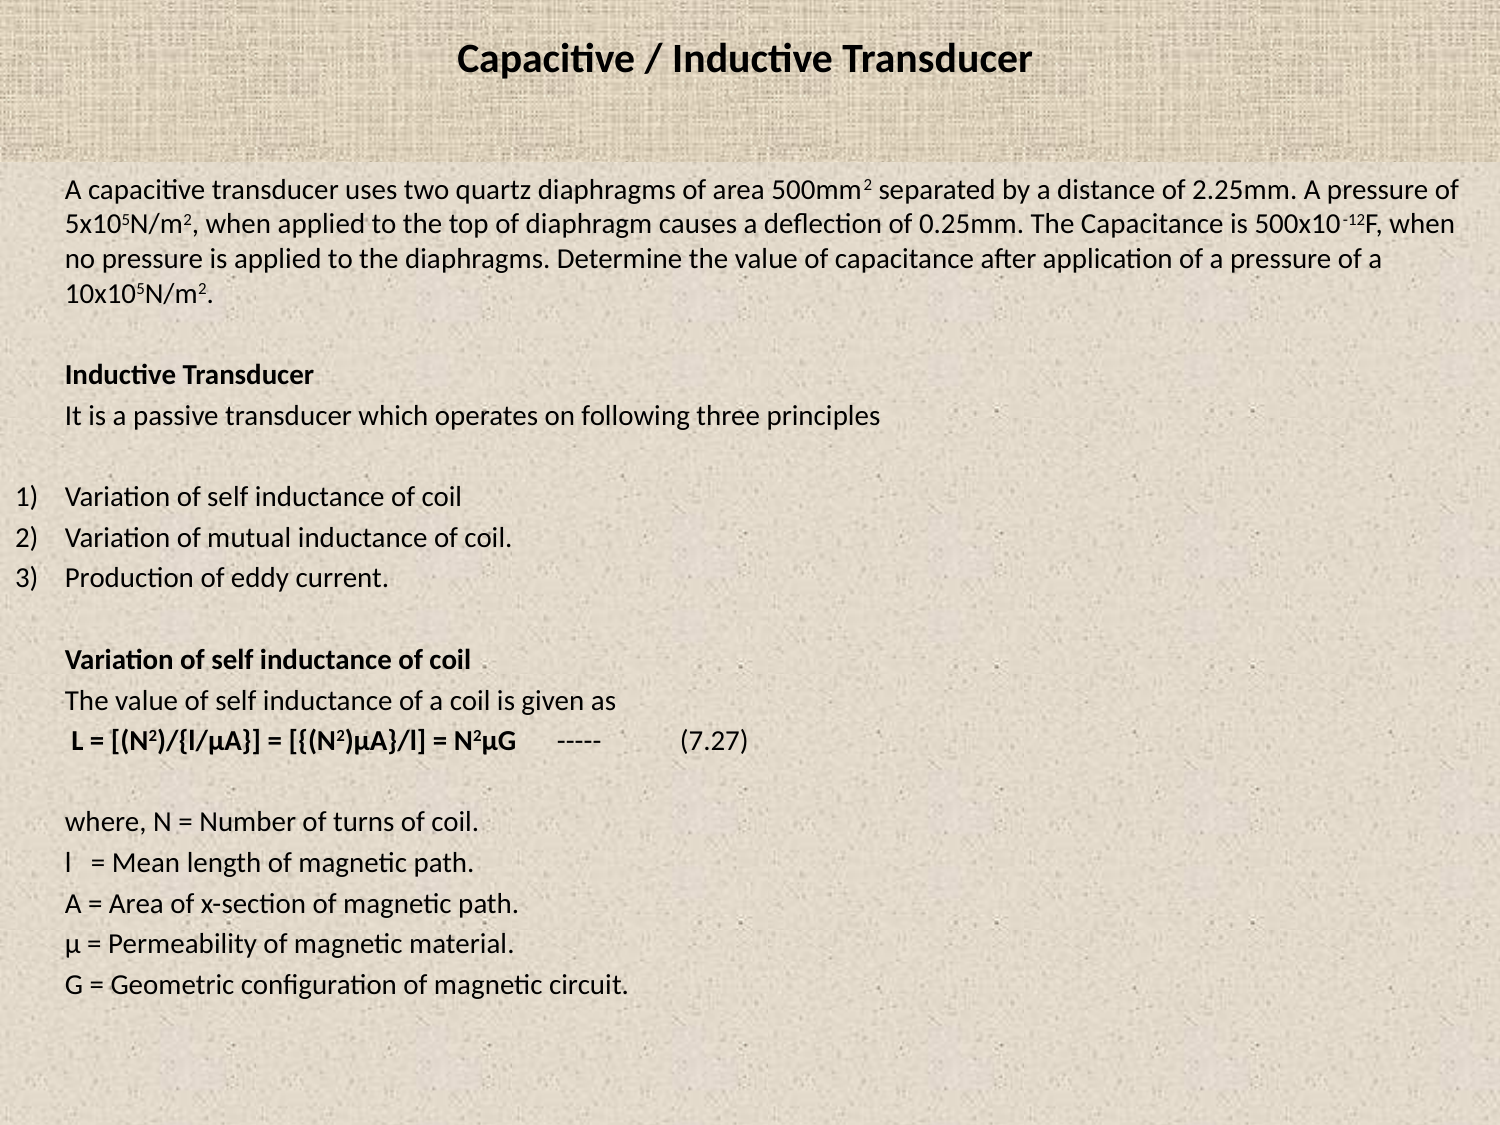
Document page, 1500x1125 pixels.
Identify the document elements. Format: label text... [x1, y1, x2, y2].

list A capacitive transducer uses two quartz diaphragms of area 500mm2 separated by a distance of 2.25mm. A pressure of 5x105N/m2, when applied to the top of diaphragm causes a deflection of 0.25mm. The Capacitance is 500x10-12F, when no pressure is applied to the diaphragms. Determine the value of capacitance after application of a pressure of a 10x105N/m2. Inductive Transducer It is a passive transducer which operates on following three principles Variation of self inductance of coil Variation of mutual inductance of coil. Production of eddy current. Variation of self inductance of coil The value of self inductance of a coil is given as L = [(N2)/{l/µA}] = [{(N2)µA}/l] = N2µG ----- (7.27) where, N = Number of turns of coil. l = Mean length of magnetic path. A = Area of x-section of magnetic path. µ = Permeability of magnetic material. G = Geometric configuration of magnetic circuit. [0, 162, 1500, 1125]
title Capacitive / Inductive Transducer [0, 0, 1500, 162]
